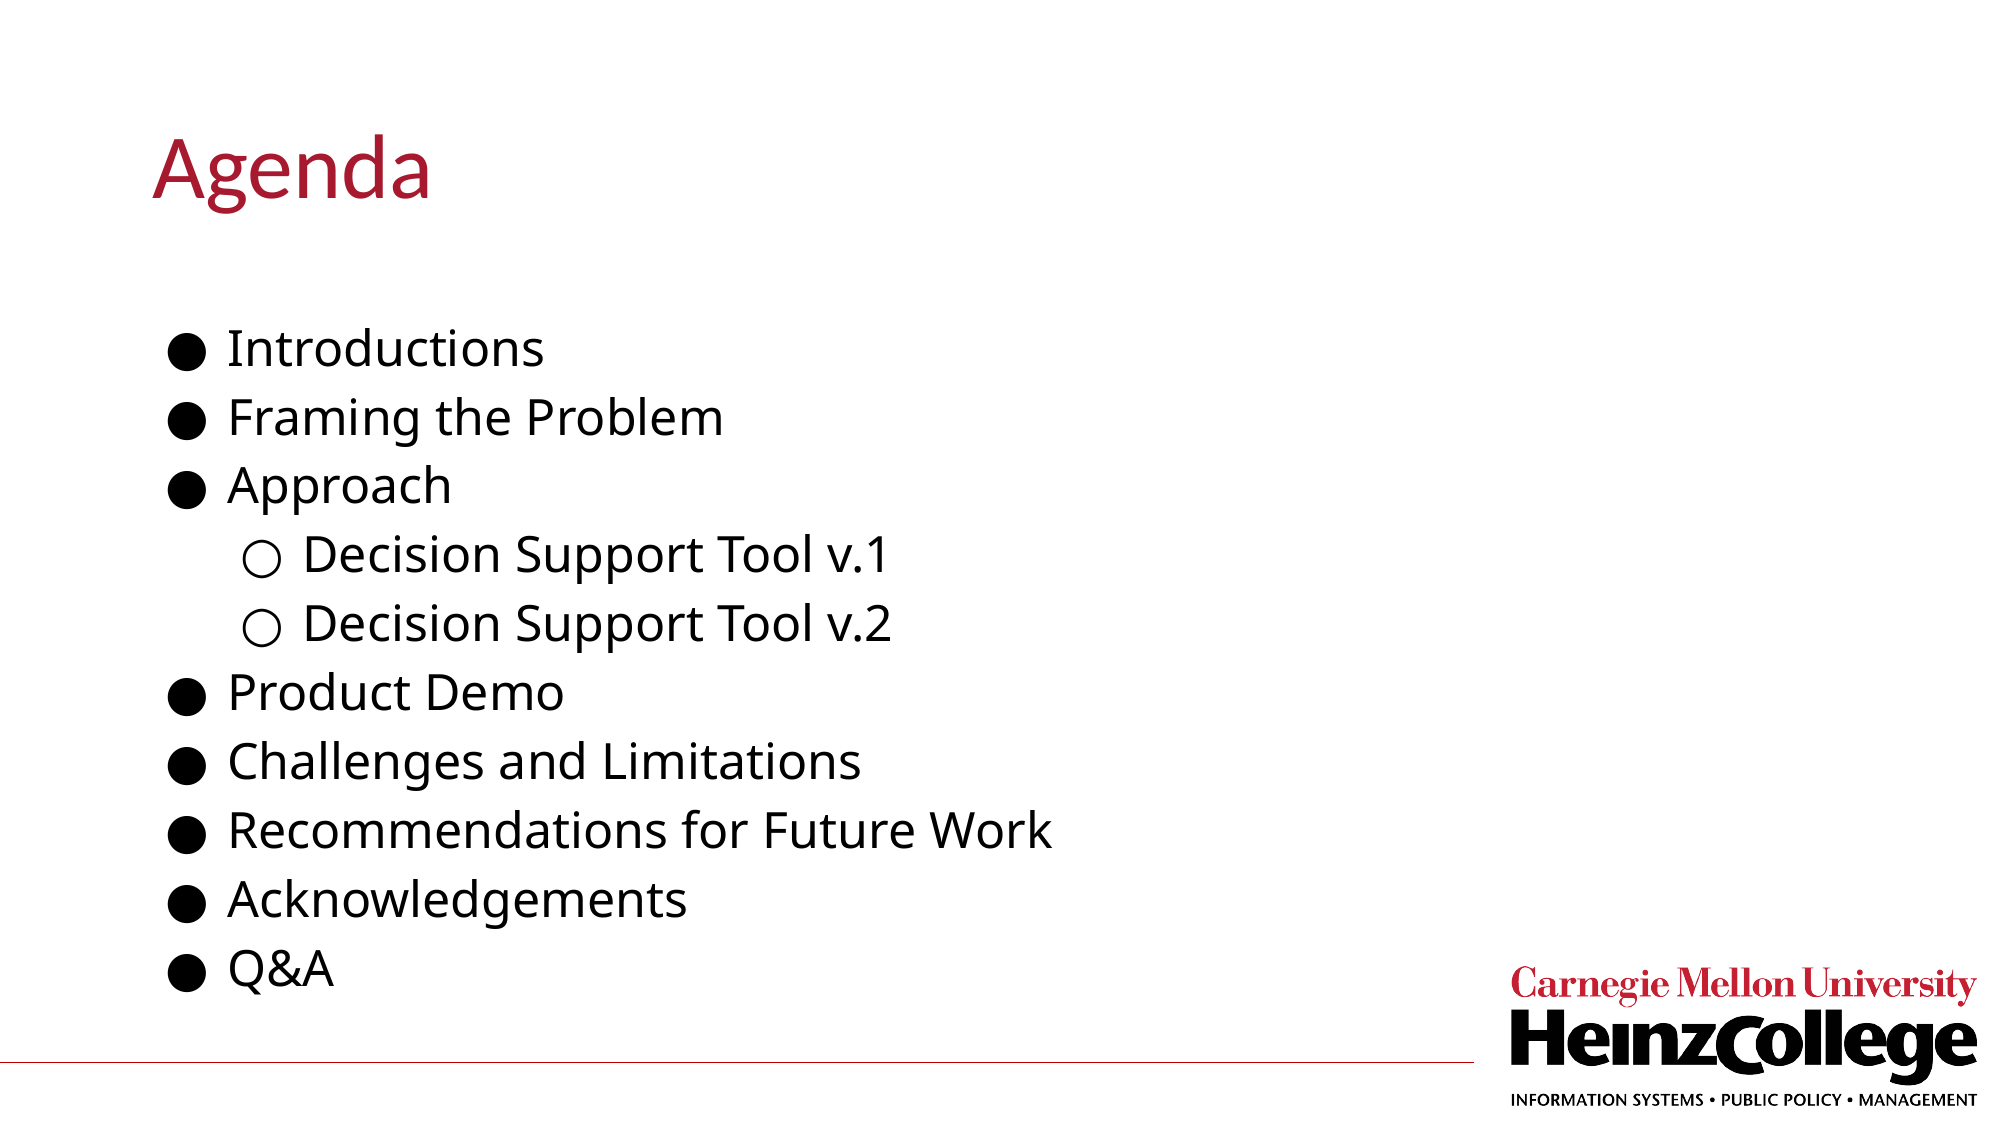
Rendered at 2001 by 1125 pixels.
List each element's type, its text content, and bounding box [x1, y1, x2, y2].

title Agenda [137, 59, 1863, 278]
picture [1511, 966, 1978, 1106]
list Introductions Framing the Problem Approach Decision Support Tool v.1 Decision Support Tool v.2 Product Demo Challenges and Limitations Recommendations for Future Work Acknowledgements Q&A [137, 299, 1863, 1014]
